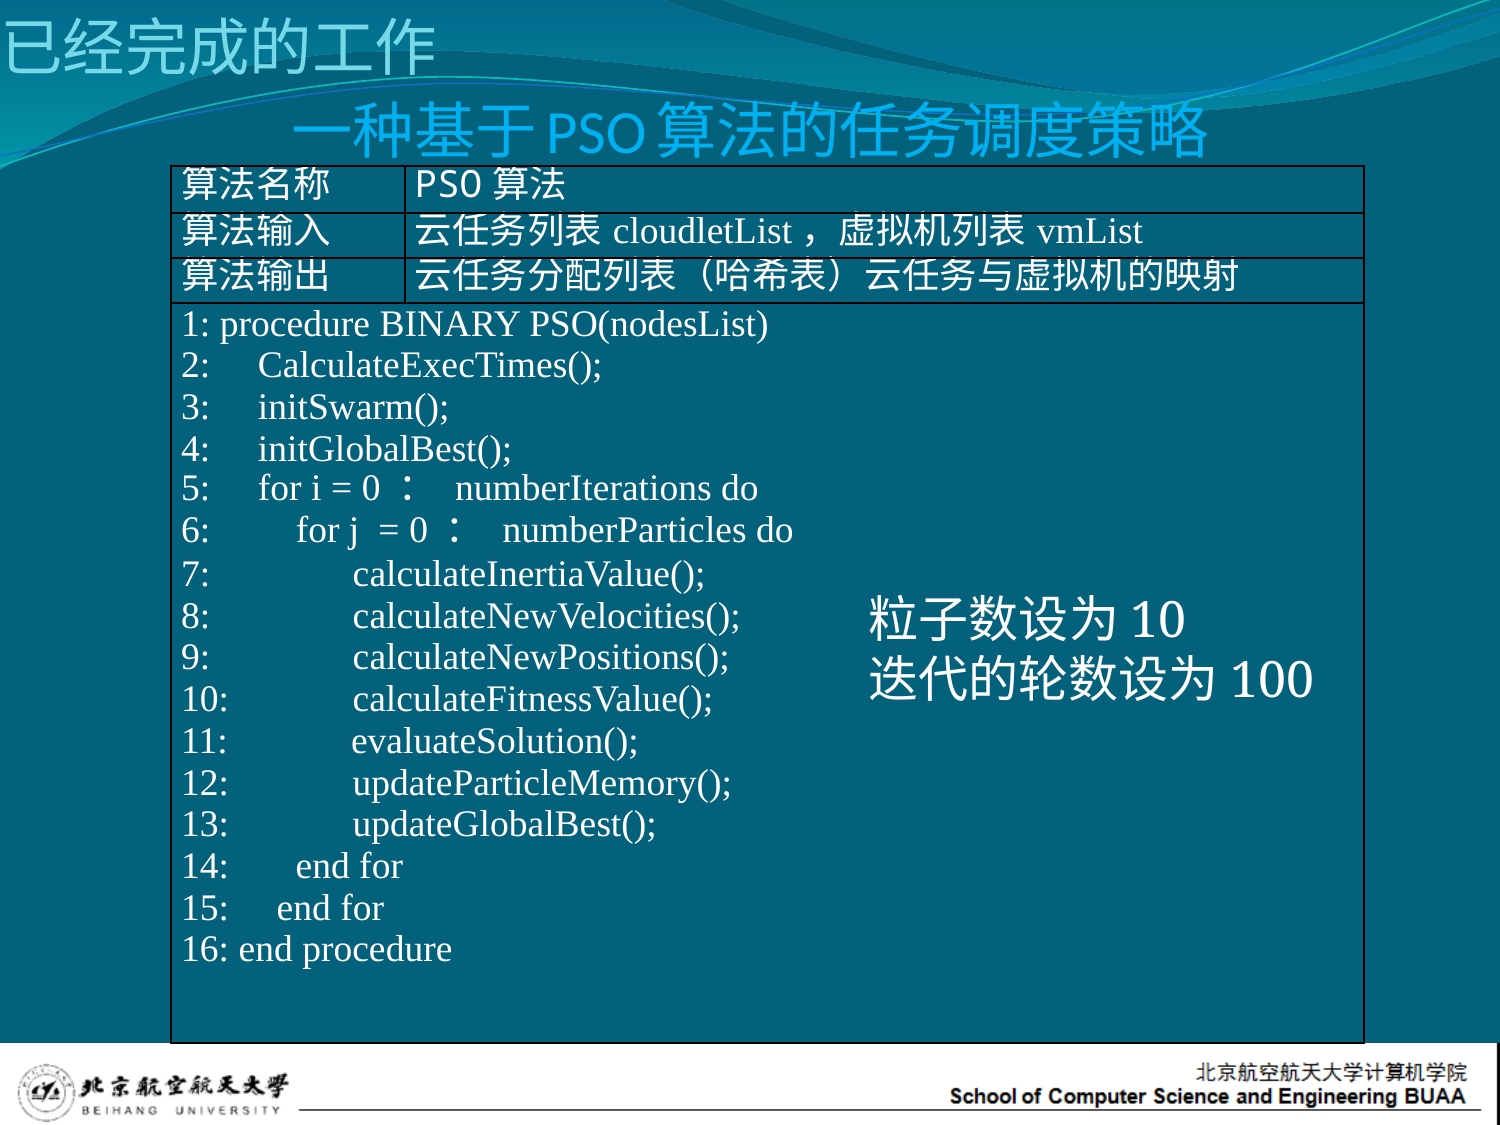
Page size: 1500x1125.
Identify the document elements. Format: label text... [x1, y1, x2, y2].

text_box 一种基于PSO算法的任务调度策略 [0, 83, 1500, 167]
table_cell 算法输入 [172, 214, 404, 257]
table_cell 1: procedure BINARY PSO(nodesList) 2: CalculateExecTimes(); 3: initSwarm(); 4: initGlobalBest(); 5: for i = 0 ： numberIterations do 6: for j = 0 ： numberParticles do 7: calculateInertiaValue(); 8: calculateNewVelocities(); 9: calculateNewPositions(); 10: calculateFitnessValue(); 11: evaluateSolution(); 12: updateParticleMemory(); 13: updateGlobalBest(); 14: end for 15: end for 16: end procedure [172, 304, 1363, 1042]
text_box 粒子数设为10 迭代的轮数设为100 [854, 579, 1339, 715]
picture [0, 1043, 1500, 1125]
table_cell 算法输出 [172, 259, 404, 302]
table_header PSO算法 [406, 167, 1363, 212]
text_box 已经完成的工作 [0, 0, 1148, 84]
table_cell 云任务列表cloudletList，虚拟机列表vmList [406, 214, 1363, 257]
table_cell 云任务分配列表（哈希表）云任务与虚拟机的映射 [406, 259, 1363, 302]
table_header 算法名称 [172, 167, 404, 212]
